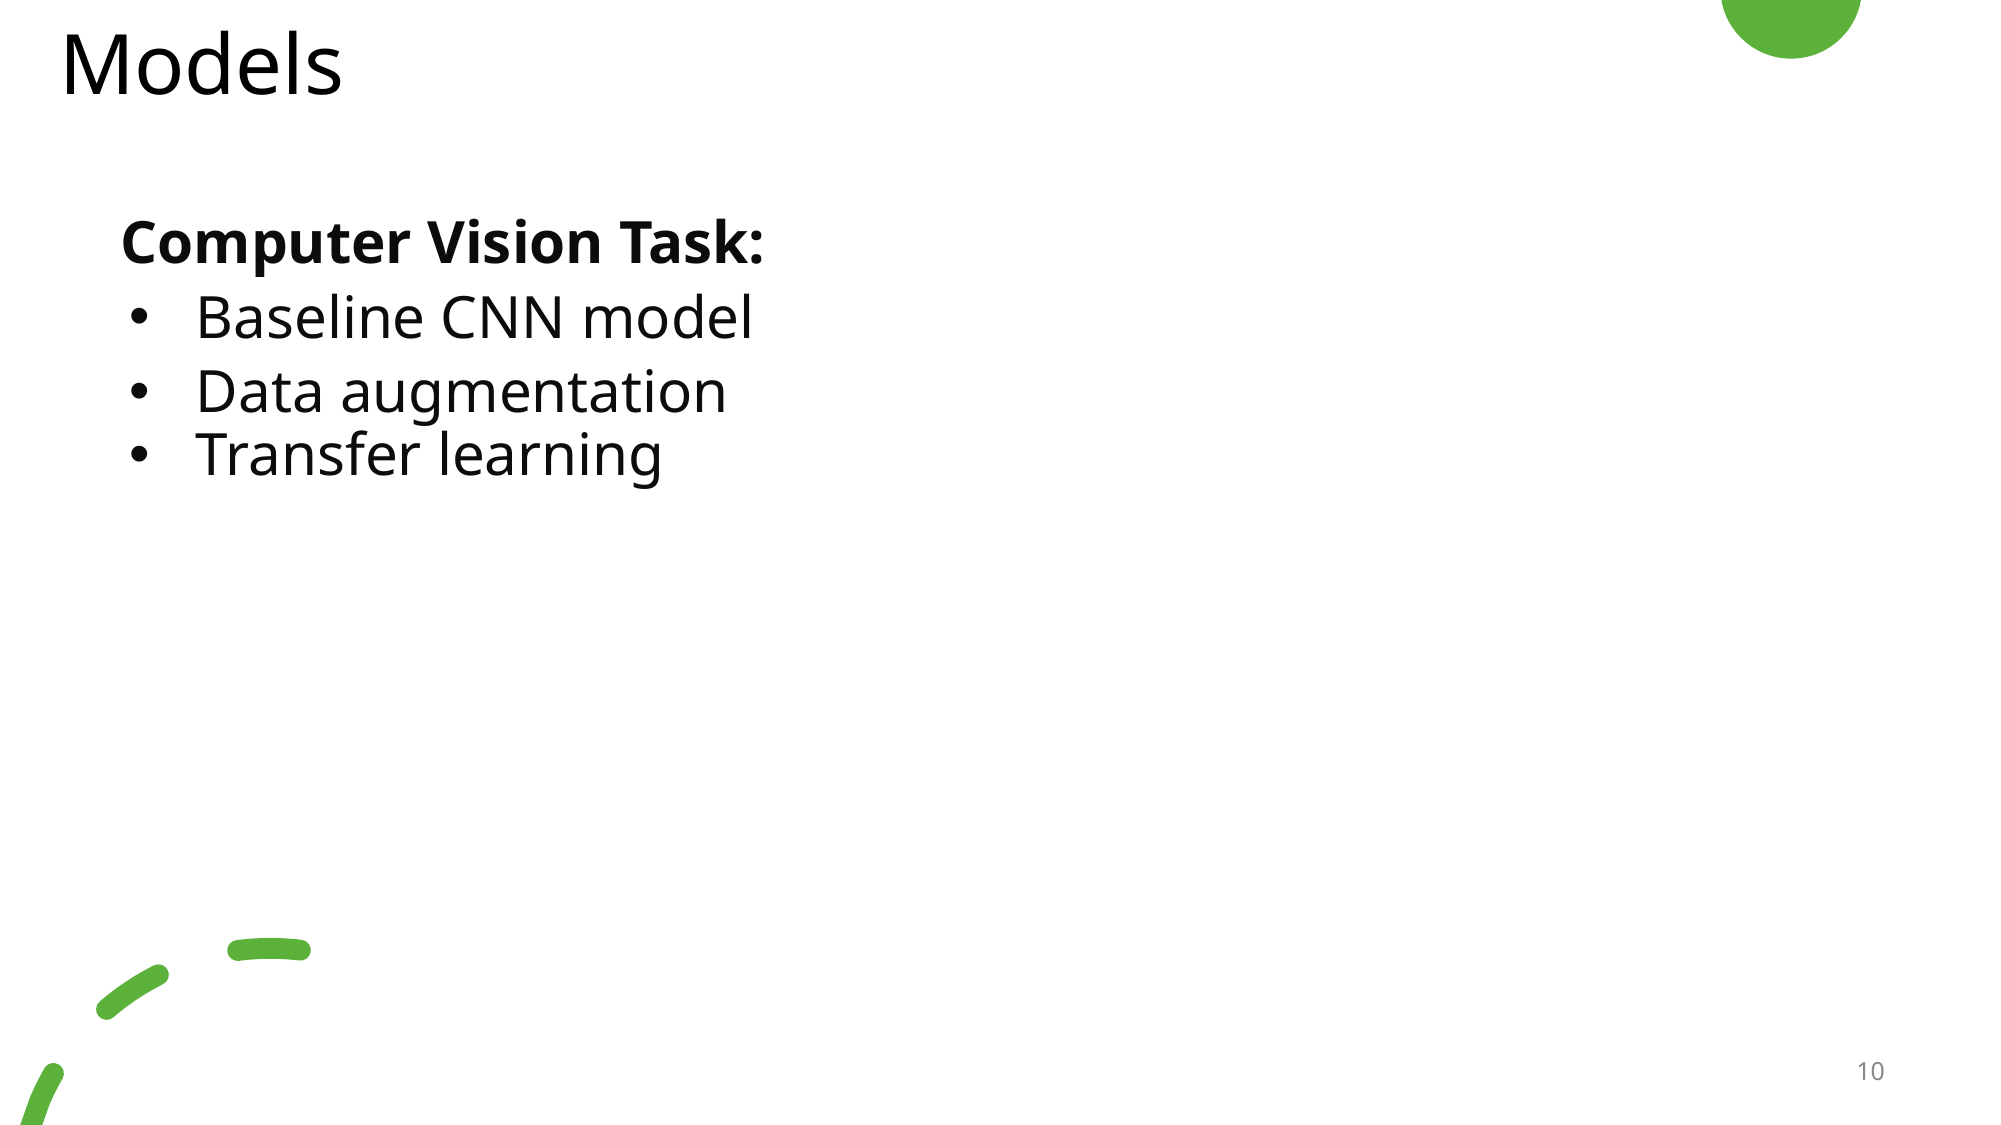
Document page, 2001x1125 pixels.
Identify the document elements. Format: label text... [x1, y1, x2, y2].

title Models [44, 14, 1813, 127]
list Computer Vision Task: Baseline CNN model Data augmentation Transfer learning [105, 205, 1831, 920]
slide_number 10 [1433, 1042, 1900, 1103]
